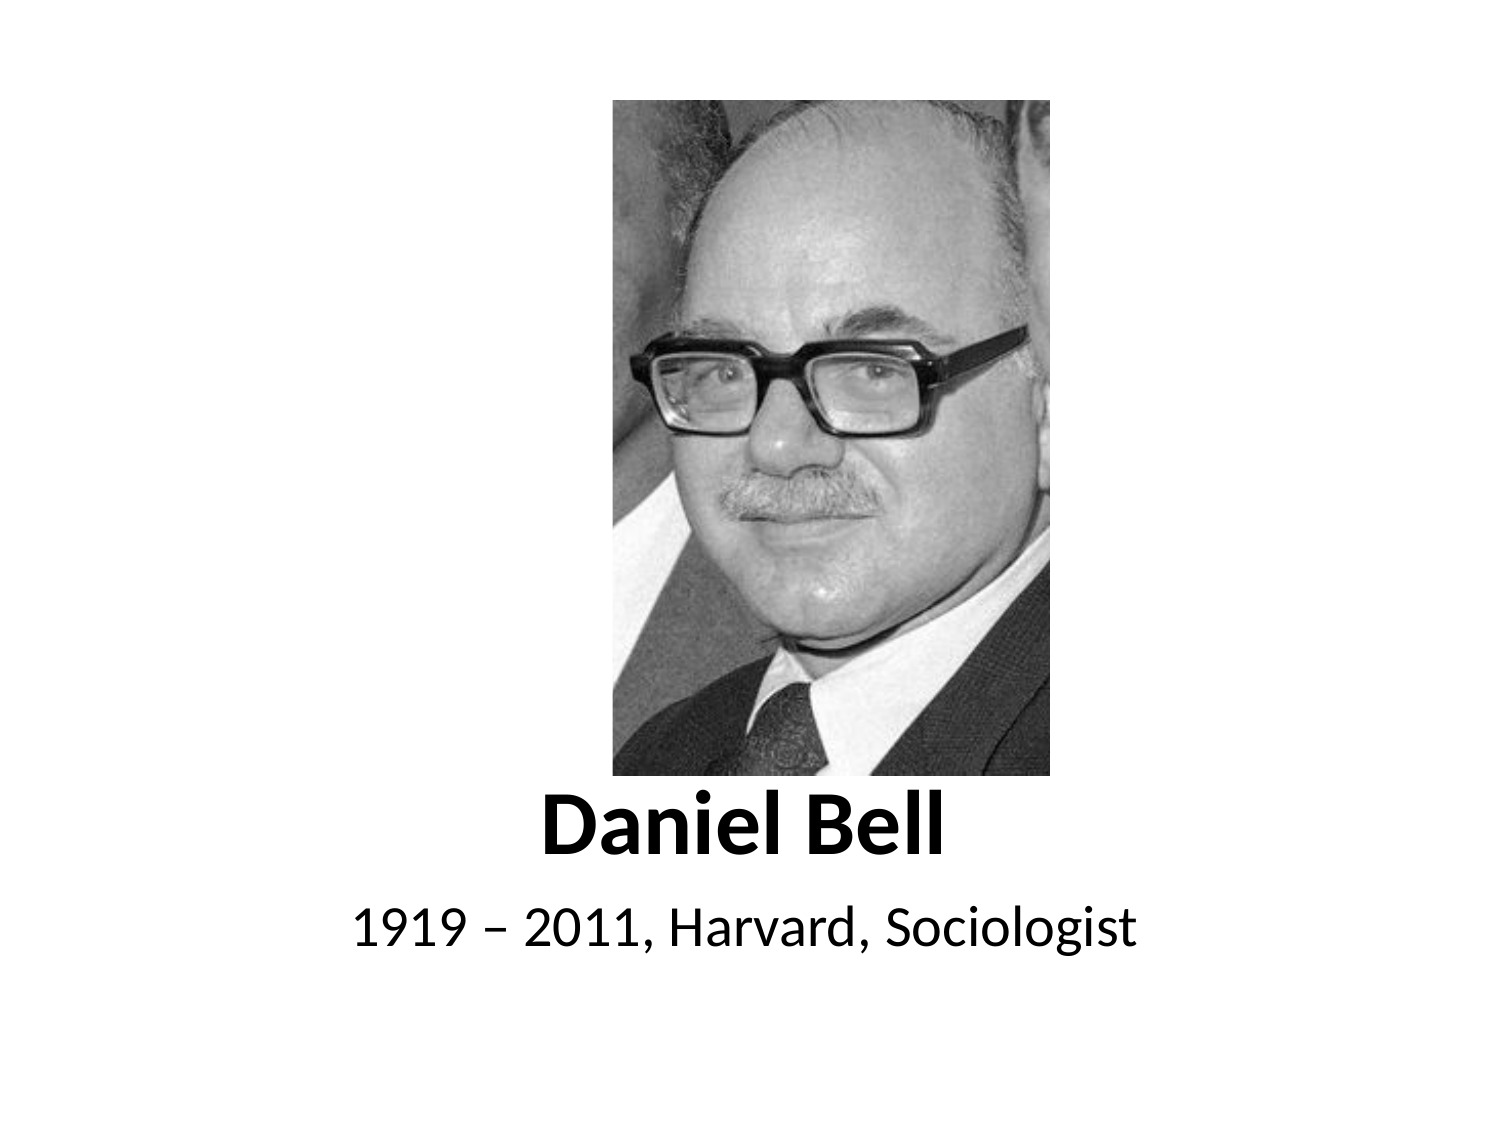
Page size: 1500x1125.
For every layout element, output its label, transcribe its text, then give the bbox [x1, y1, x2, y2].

picture [612, 100, 1051, 776]
title Daniel Bell [294, 787, 1194, 880]
list 1919 – 2011, Harvard, Sociologist [294, 880, 1194, 1013]
